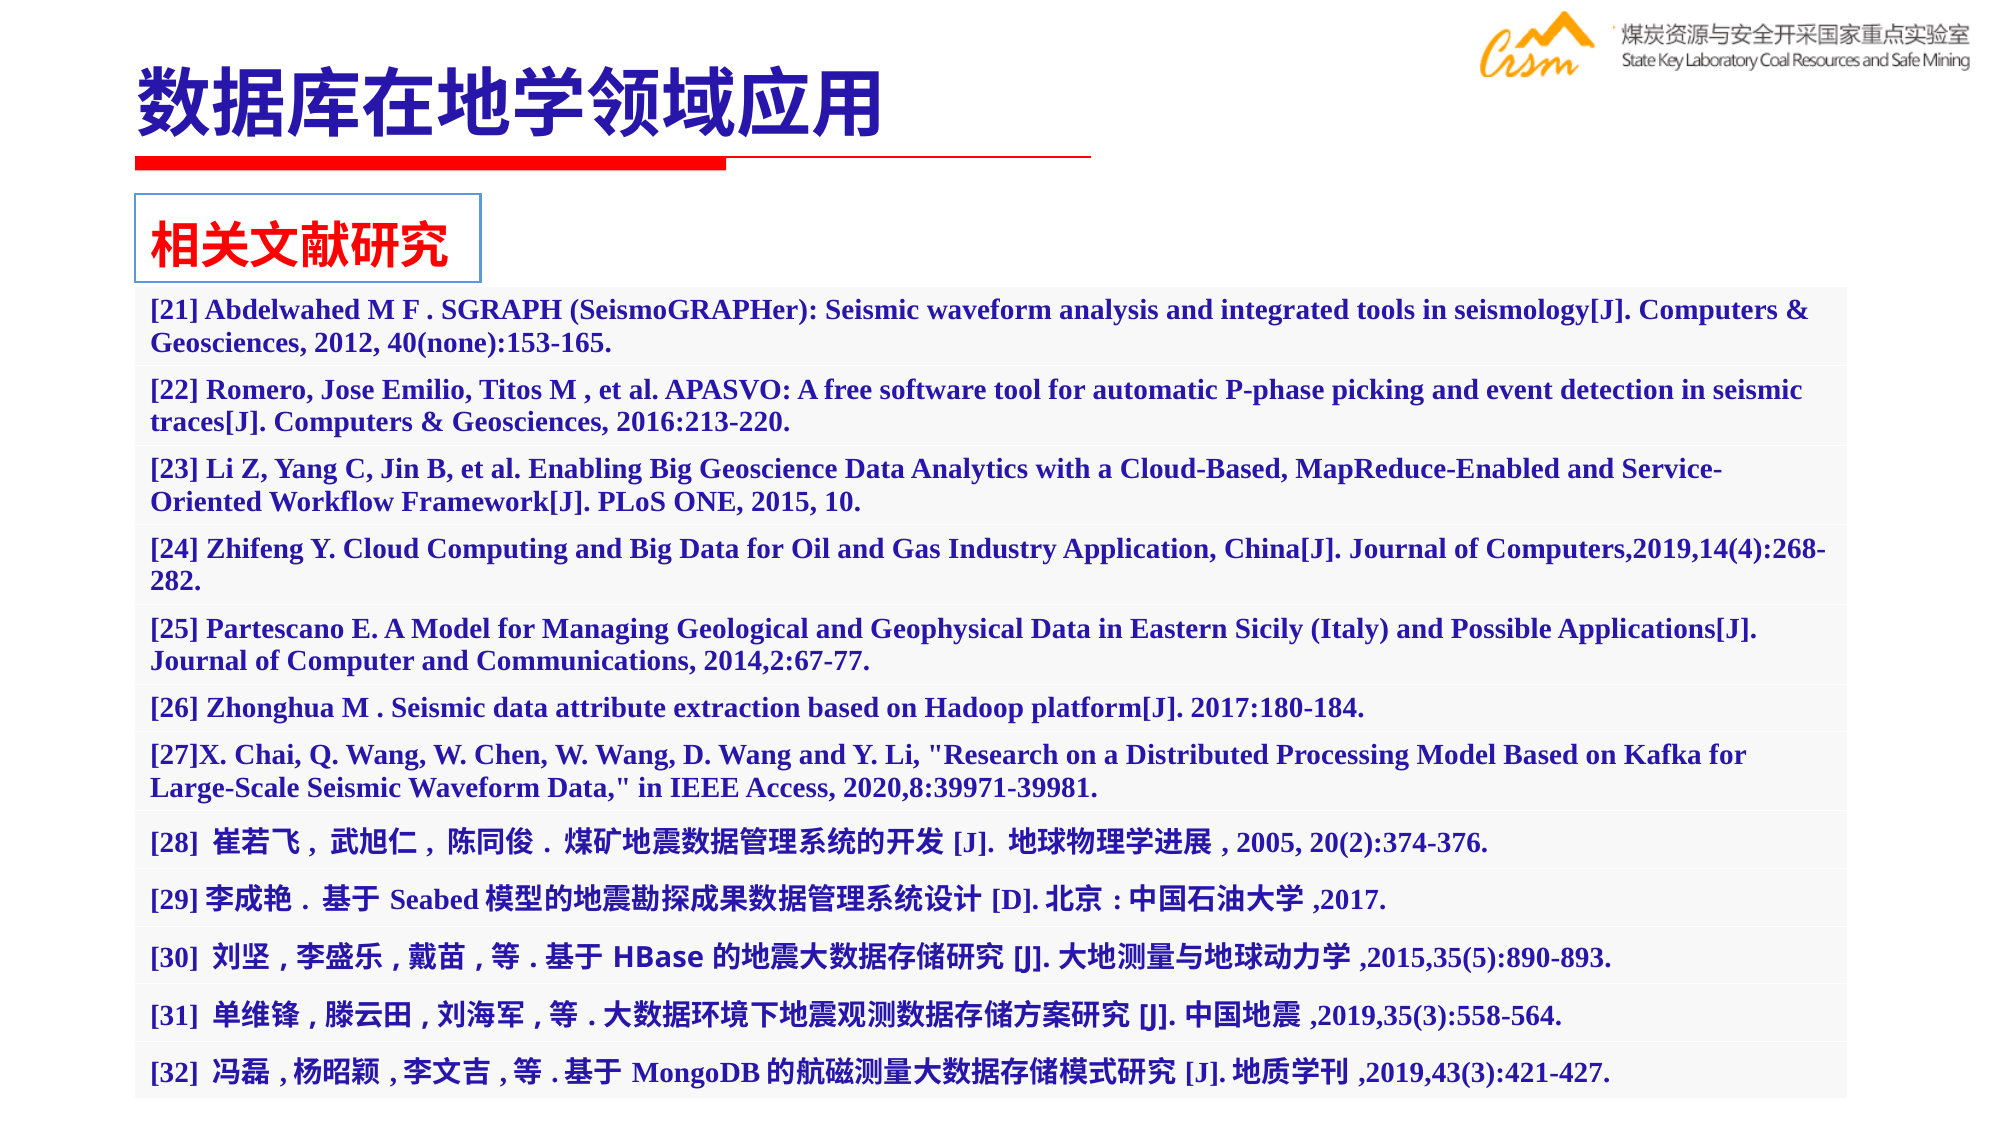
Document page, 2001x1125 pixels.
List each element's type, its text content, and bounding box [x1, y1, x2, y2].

table_cell [23] Li Z, Yang C, Jin B, et al. Enabling Big Geoscience Data Analytics with a Cloud-Based, MapReduce-Enabled and Service-Oriented Workflow Framework[J]. PLoS ONE, 2015, 10. [135, 446, 1847, 524]
text_box 数据库在地学领域应用 [121, 48, 1135, 145]
table_cell [25] Partescano E. A Model for Managing Geological and Geophysical Data in Eastern Sicily (Italy) and Possible Applications[J]. Journal of Computer and Communications, 2014,2:67-77. [135, 605, 1847, 684]
table_cell [28] 崔若飞, 武旭仁, 陈同俊. 煤矿地震数据管理系统的开发[J]. 地球物理学进展, 2005, 20(2):374-376. [135, 811, 1847, 868]
table_cell [30] 刘坚,李盛乐,戴苗,等.基于HBase的地震大数据存储研究[J].大地测量与地球动力学,2015,35(5):890-893. [135, 927, 1847, 983]
table_cell [29]李成艳. 基于Seabed模型的地震勘探成果数据管理系统设计[D].北京:中国石油大学,2017. [135, 869, 1847, 926]
table_cell [27]X. Chai, Q. Wang, W. Chen, W. Wang, D. Wang and Y. Li, "Research on a Distributed Processing Model Based on Kafka for Large-Scale Seismic Waveform Data," in IEEE Access, 2020,8:39971-39981. [135, 732, 1847, 810]
table_cell [32] 冯磊,杨昭颖,李文吉,等.基于MongoDB的航磁测量大数据存储模式研究[J].地质学刊,2019,43(3):421-427. [135, 1042, 1847, 1098]
table_header [21] Abdelwahed M F . SGRAPH (SeismoGRAPHer): Seismic waveform analysis and integrated tools in seismology[J]. Computers & Geosciences, 2012, 40(none):153-165. [135, 287, 1847, 365]
picture [1444, 9, 2000, 82]
table_cell [22] Romero, Jose Emilio, Titos M , et al. APASVO: A free software tool for automatic P-phase picking and event detection in seismic traces[J]. Computers & Geosciences, 2016:213-220. [135, 366, 1847, 445]
table_cell [24] Zhifeng Y. Cloud Computing and Big Data for Oil and Gas Industry Application, China[J]. Journal of Computers,2019,14(4):268-282. [135, 525, 1847, 604]
table_cell [26] Zhonghua M . Seismic data attribute extraction based on Hadoop platform[J]. 2017:180-184. [135, 685, 1847, 731]
text_box 相关文献研究 [134, 193, 482, 283]
table_cell [31] 单维锋,滕云田,刘海军,等.大数据环境下地震观测数据存储方案研究[J].中国地震,2019,35(3):558-564. [135, 984, 1847, 1041]
text_box [135, 156, 1092, 171]
